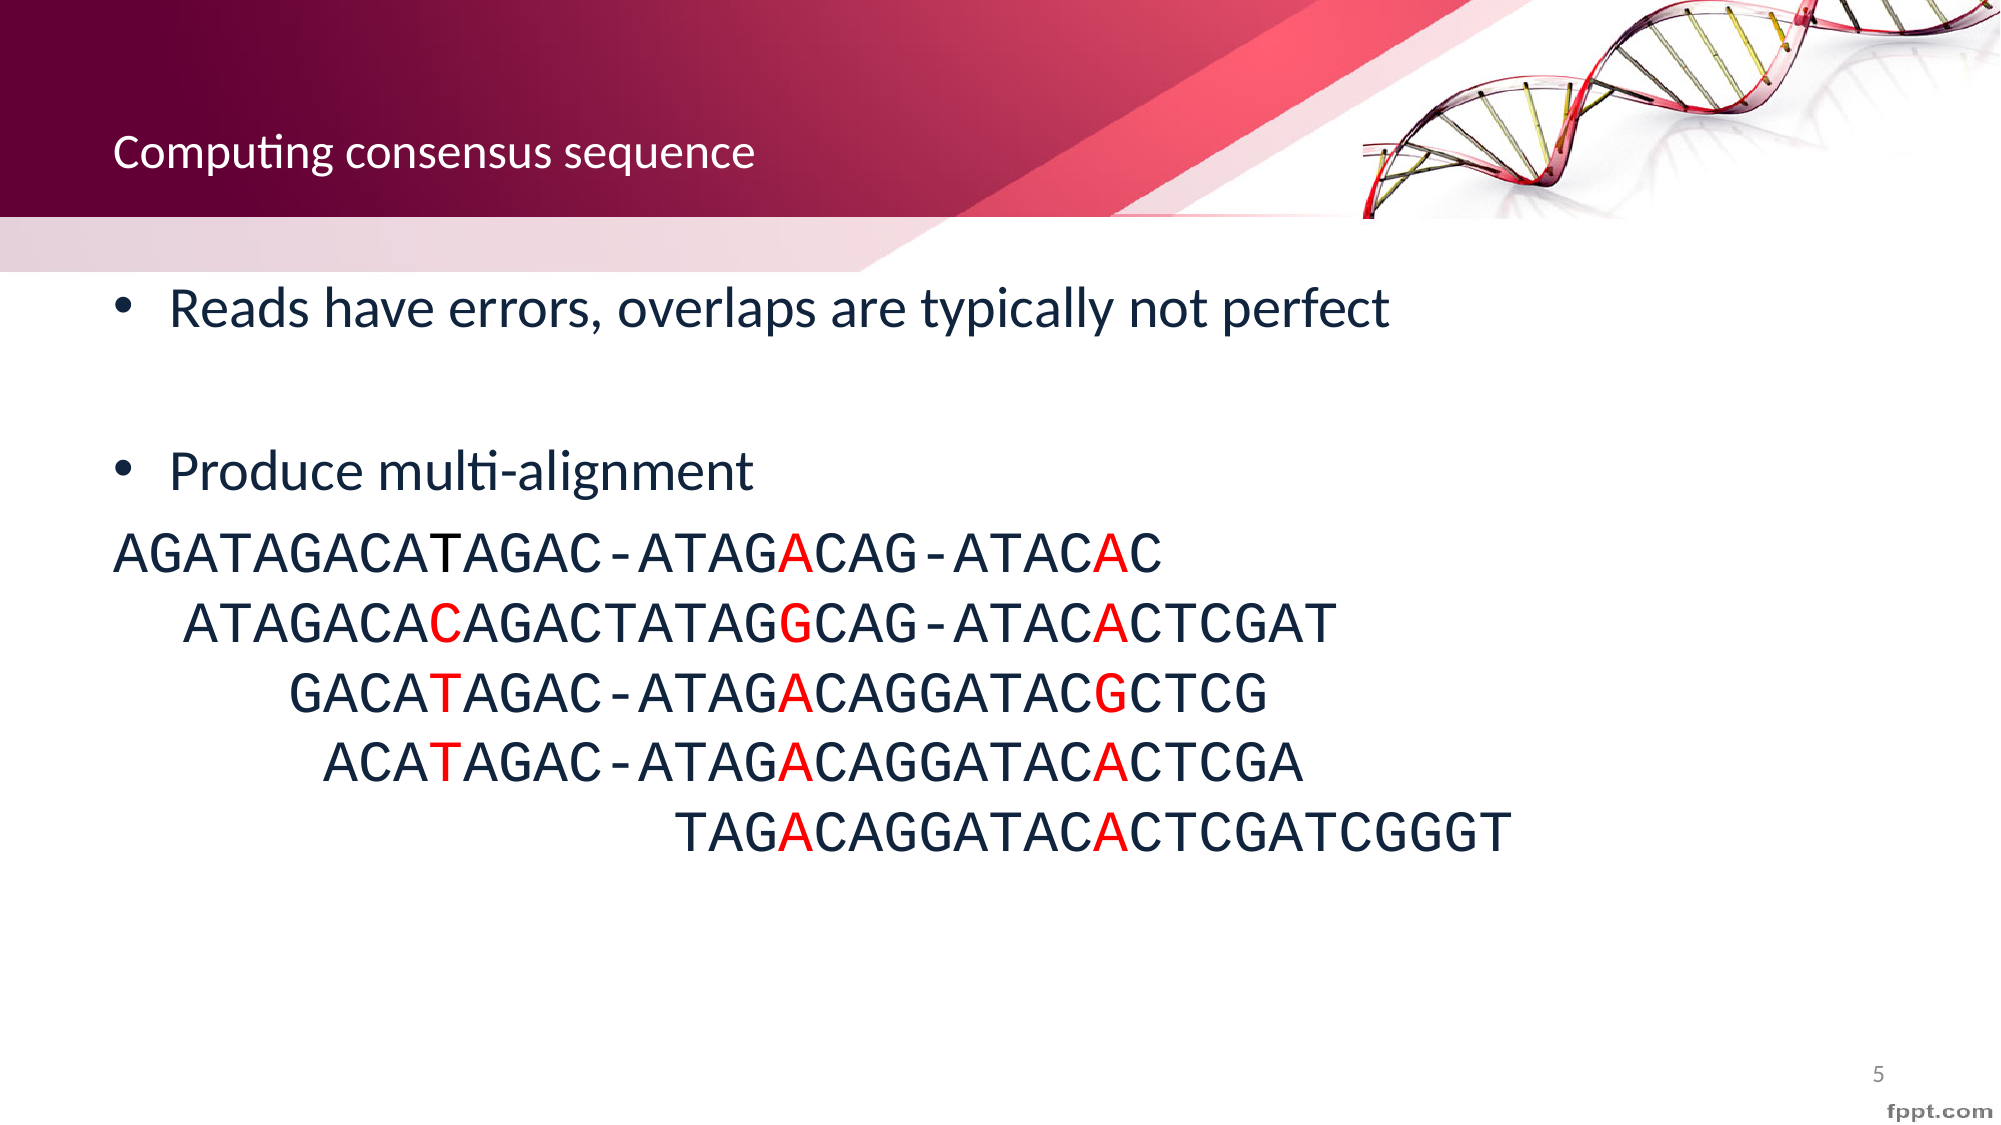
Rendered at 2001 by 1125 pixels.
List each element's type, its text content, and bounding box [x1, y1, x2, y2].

picture [0, 0, 2001, 1125]
slide_number 5 [1433, 1042, 1900, 1103]
list Reads have errors, overlaps are typically not perfect Produce multi-alignment AGATAGACATAGAC-ATAGACAG-ATACAC ATAGACACAGACTATAGGCAG-ATACACTCGAT GACATAGAC-ATAGACAGGATACGCTCG ACATAGAC-ATAGACAGGATACACTCGA TAGACAGGATACACTCGATCGGGT [98, 261, 1899, 905]
title Computing consensus sequence [98, 111, 1899, 187]
